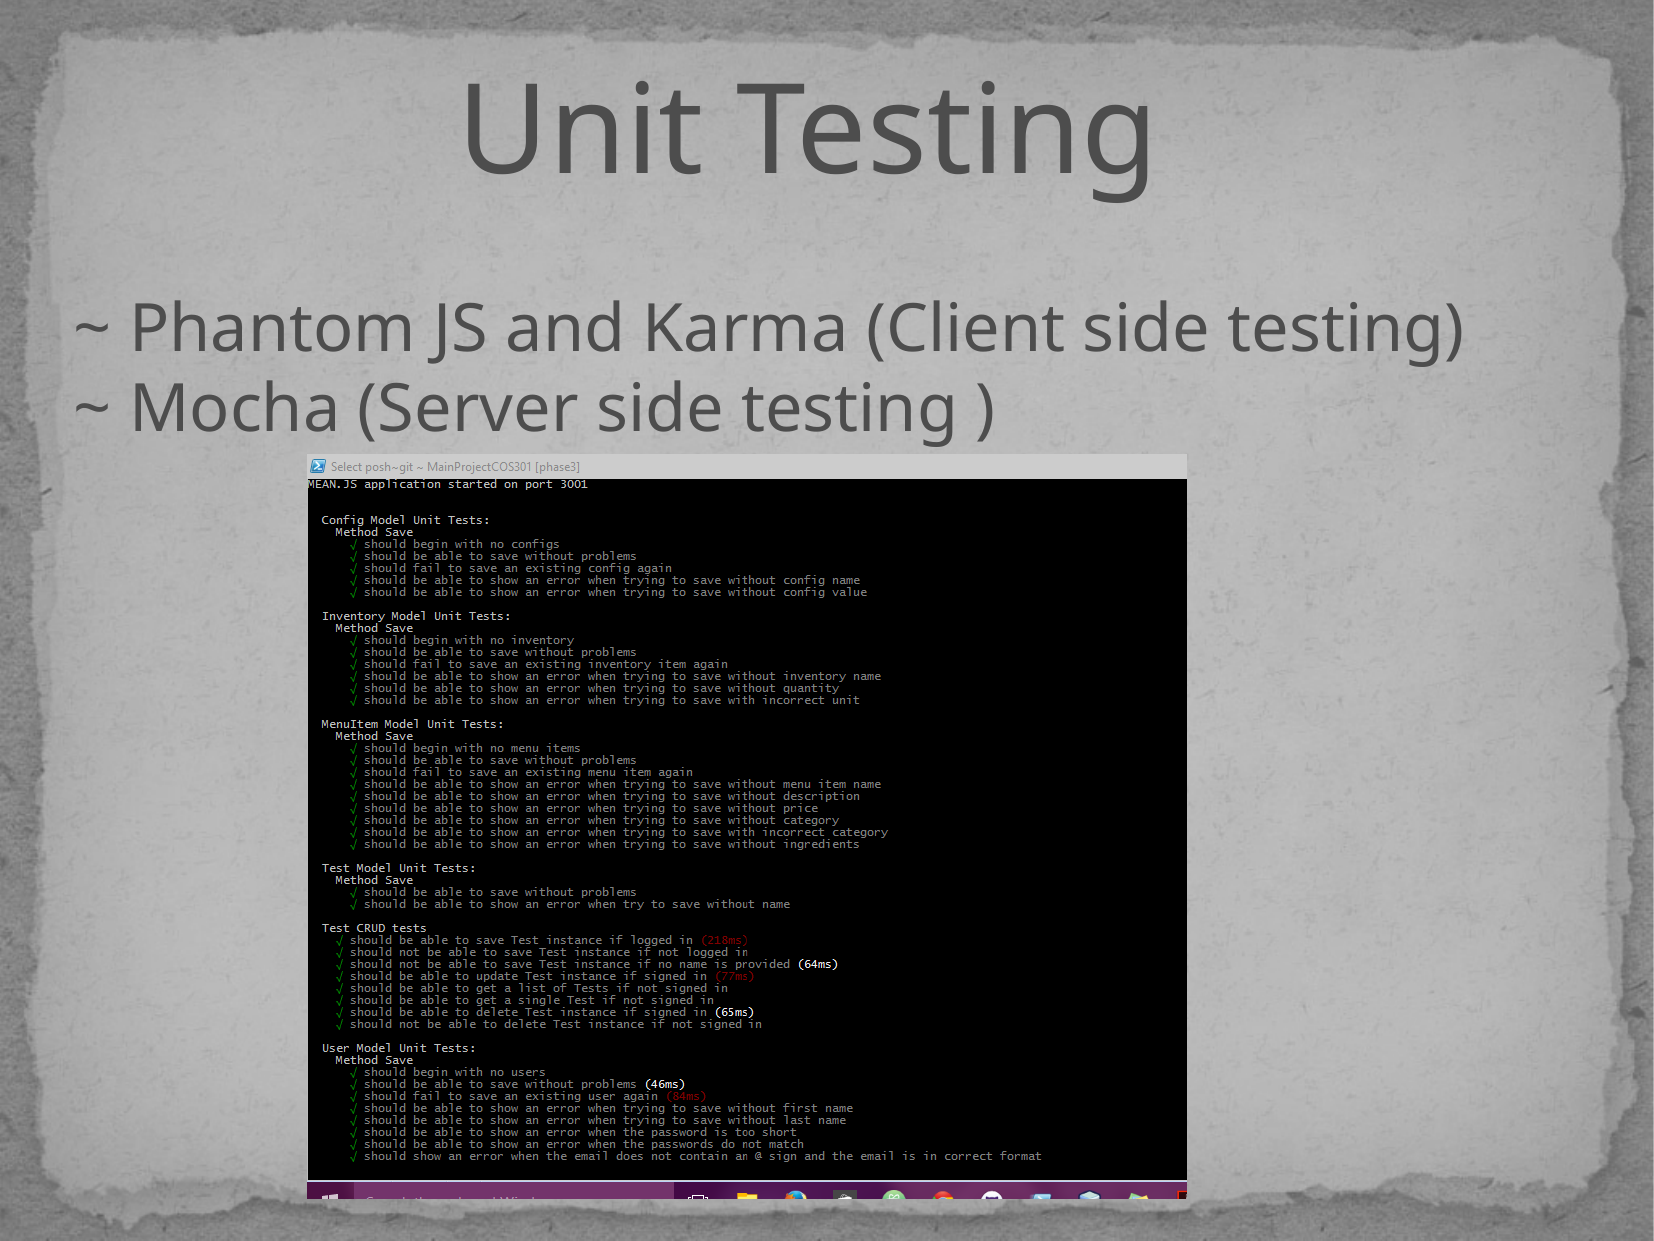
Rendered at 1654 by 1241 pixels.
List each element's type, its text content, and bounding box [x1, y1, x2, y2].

picture [307, 454, 1187, 1199]
text_box ~ Phantom JS and Karma (Client side testing) ~ Mocha (Server side testing ) [58, 277, 1607, 453]
text_box Unit Testing [173, 41, 1477, 206]
